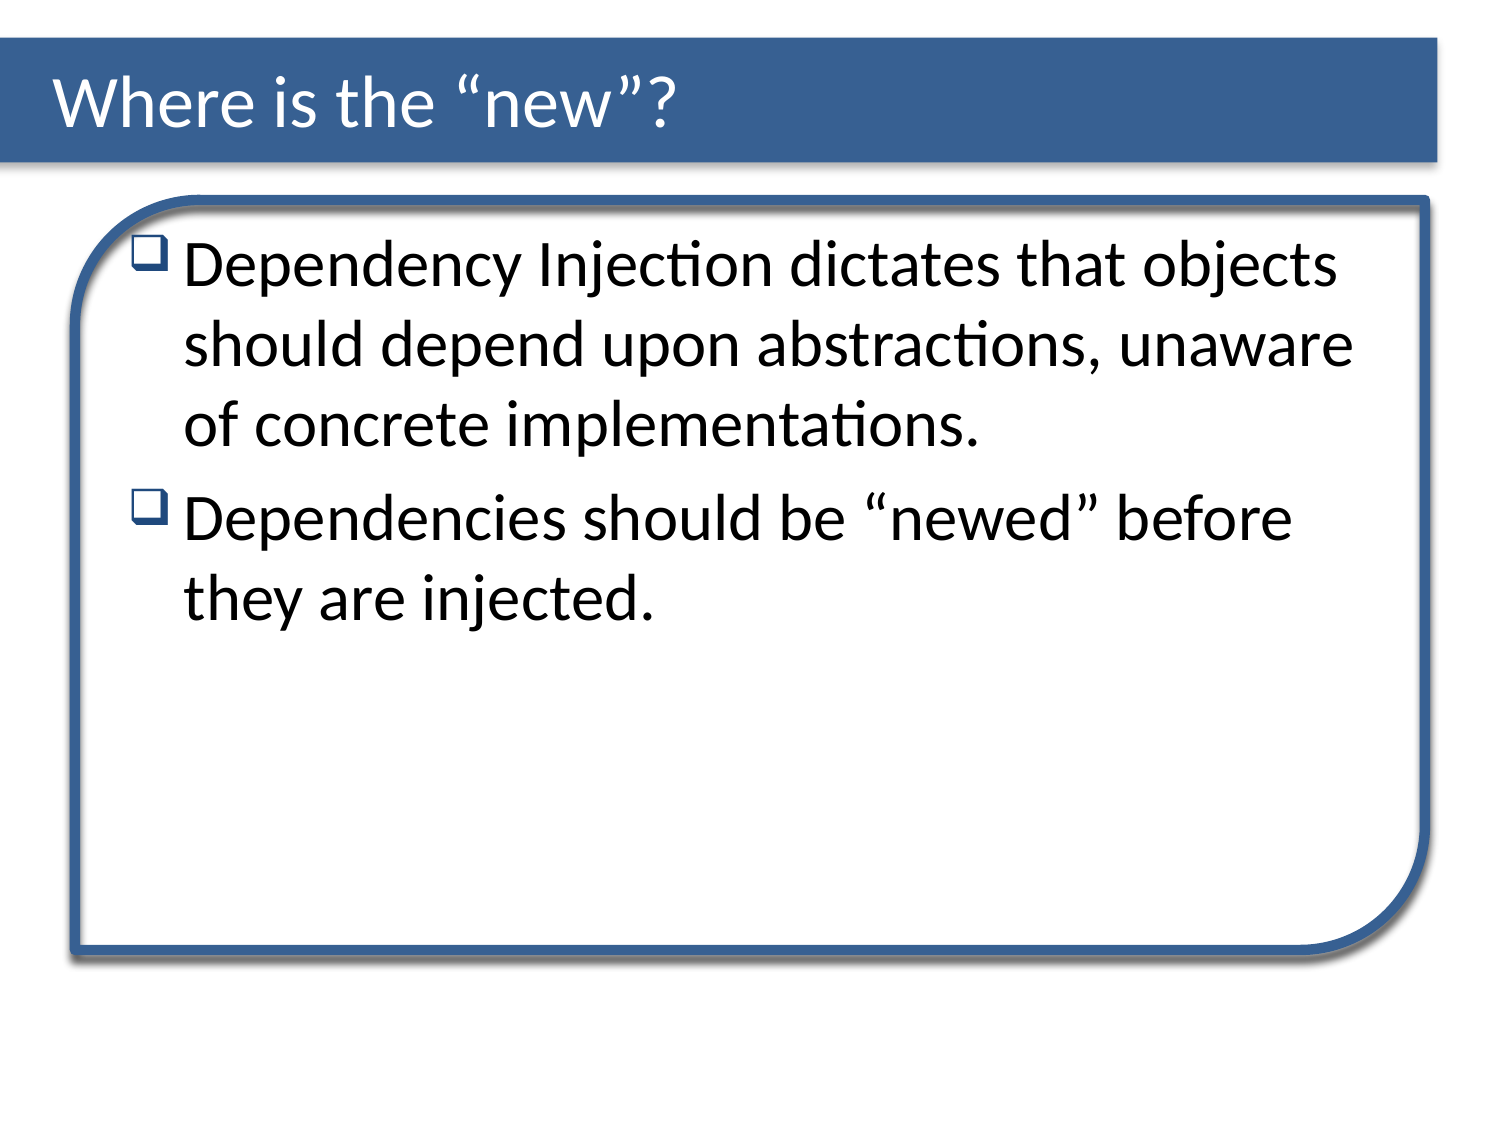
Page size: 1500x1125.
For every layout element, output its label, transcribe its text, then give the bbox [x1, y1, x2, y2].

list Dependency Injection dictates that objects should depend upon abstractions, unaware of concrete implementations. Dependencies should be “newed” before they are injected. [112, 212, 1388, 955]
title Where is the “new”? [37, 45, 1425, 150]
